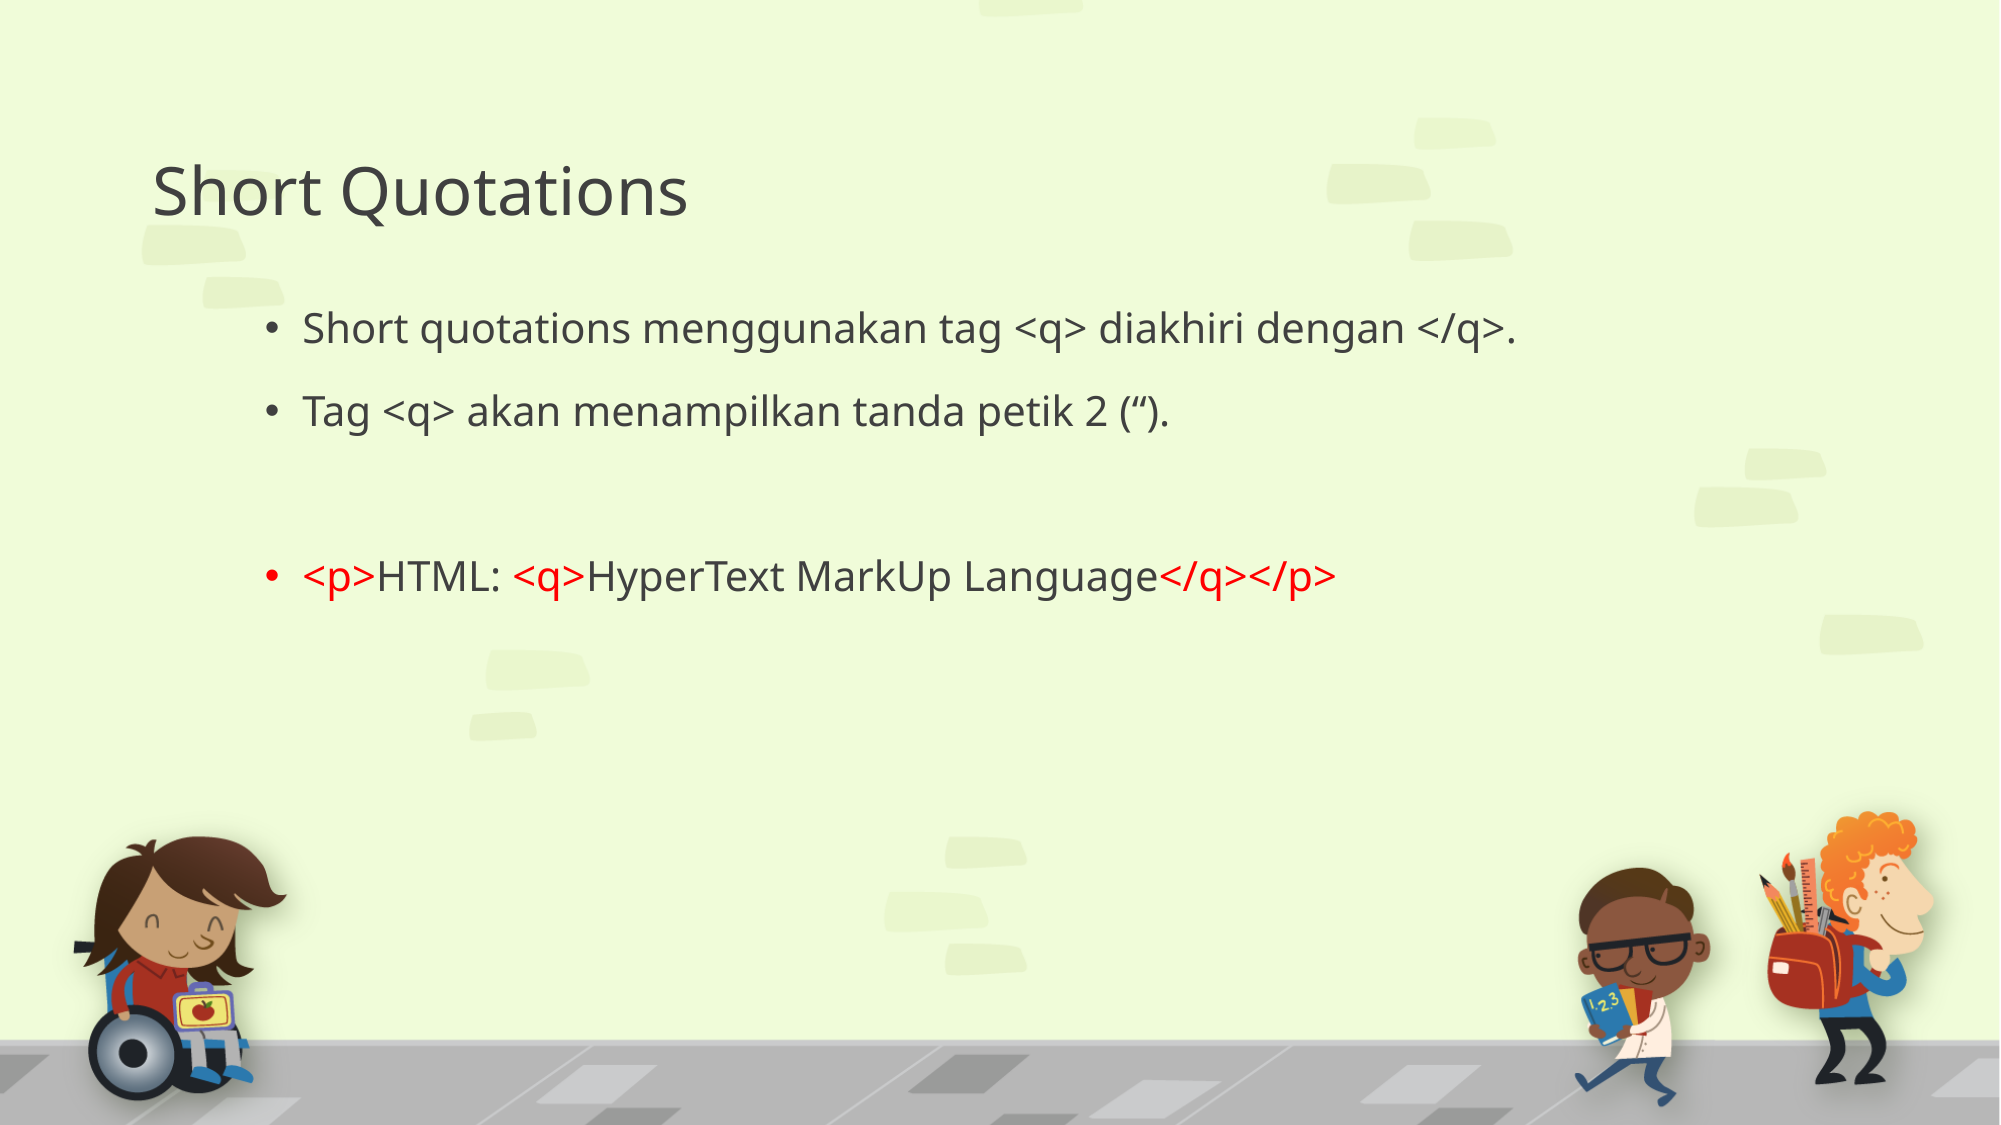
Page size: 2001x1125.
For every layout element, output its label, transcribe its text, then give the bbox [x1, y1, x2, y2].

list Short quotations menggunakan tag <q> diakhiri dengan </q>. Tag <q> akan menampilkan tanda petik 2 (“). <p>HTML: <q>HyperText MarkUp Language</q></p> [249, 299, 1750, 870]
title Short Quotations [137, 59, 1750, 238]
picture [0, 0, 2000, 1125]
